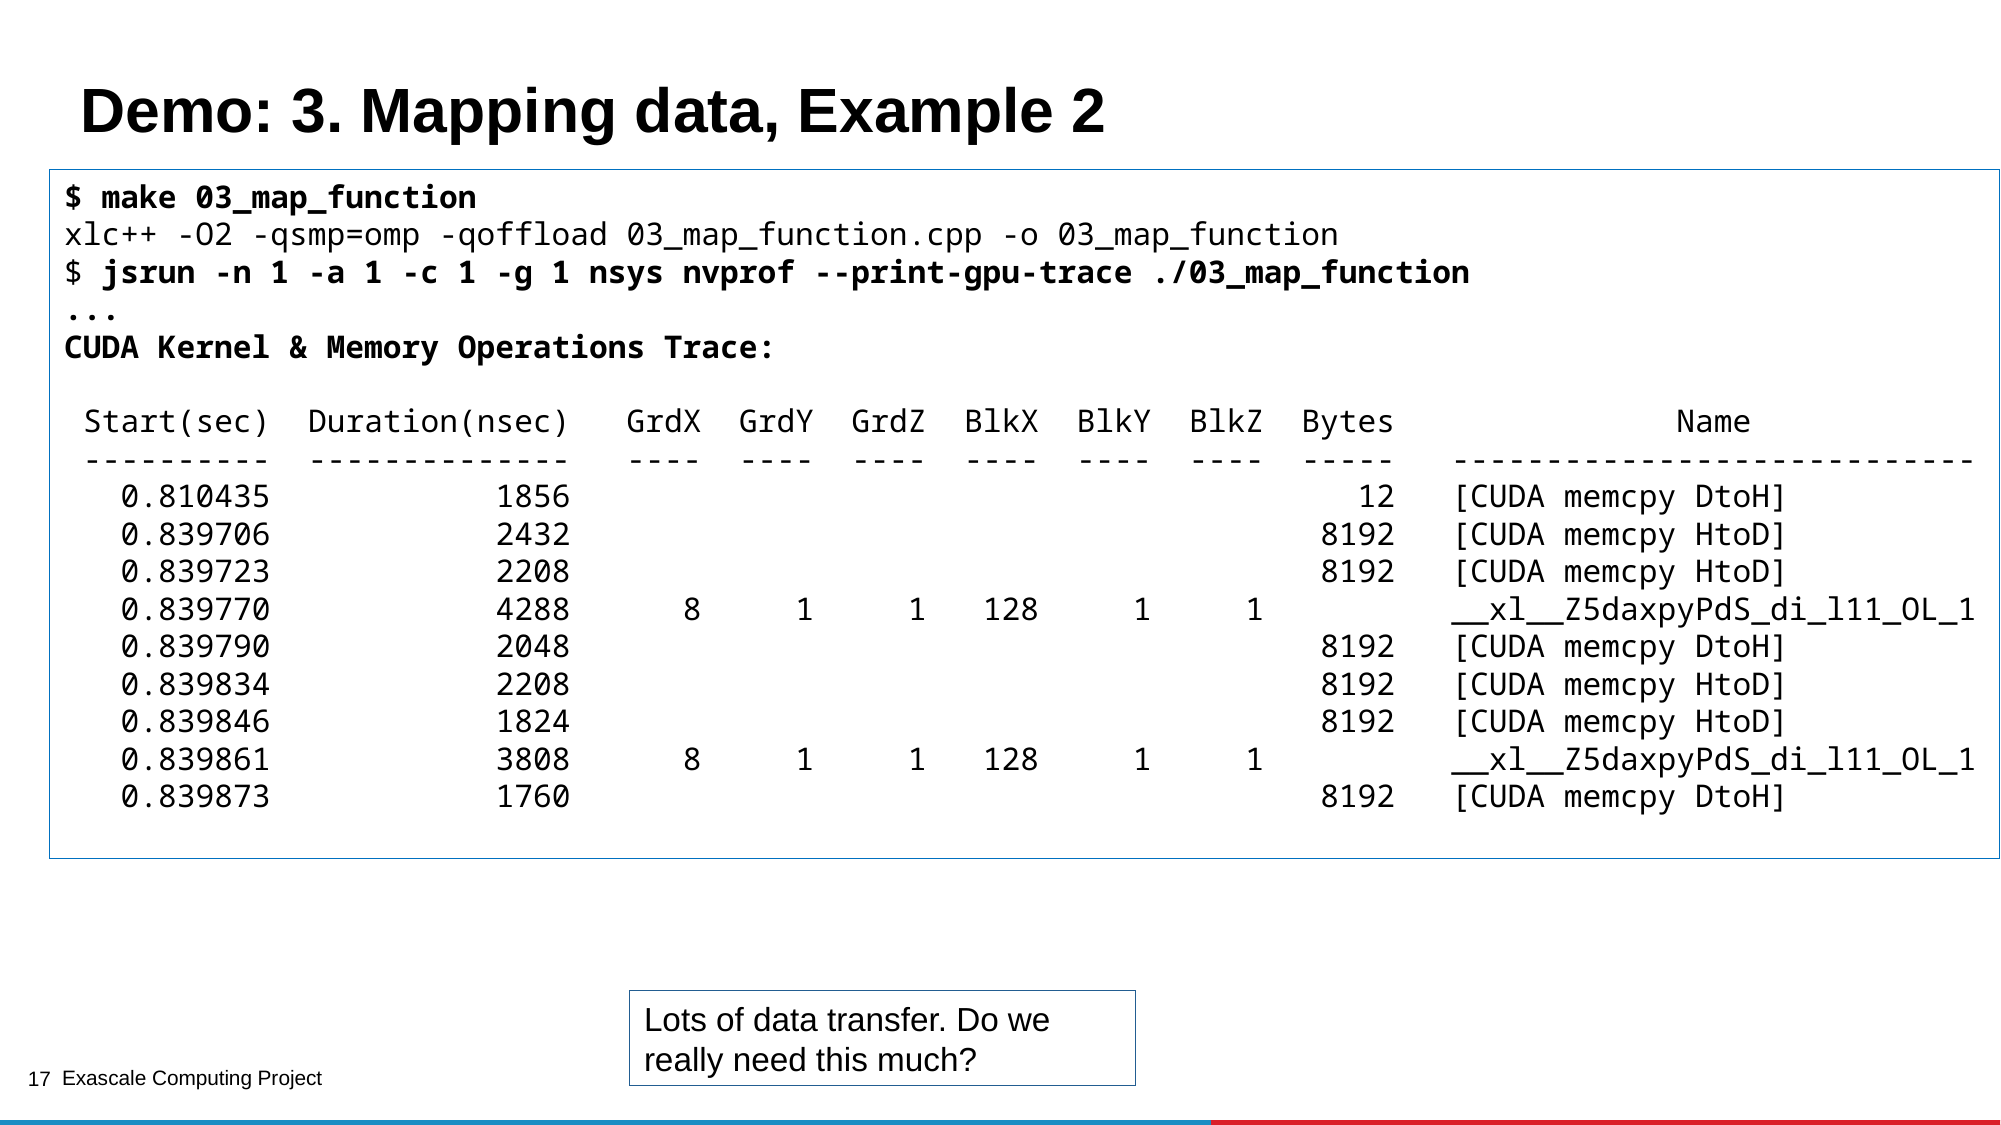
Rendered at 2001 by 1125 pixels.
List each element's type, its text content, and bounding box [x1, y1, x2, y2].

text_box Lots of data transfer. Do we really need this much? [629, 990, 1136, 1086]
text_box Demo: 3. Mapping data, Example 2 [65, 66, 1897, 203]
text_box $ make 03_map_function xlc++ -O2 -qsmp=omp -qoffload 03_map_function.cpp -o 03_map_function $ jsrun -n 1 -a 1 -c 1 -g 1 nsys nvprof --print-gpu-trace ./03_map_function ... CUDA Kernel & Memory Operations Trace: Start(sec) Duration(nsec) GrdX GrdY GrdZ BlkX BlkY BlkZ Bytes Name ---------- -------------- ---- ---- ---- ---- ---- ---- ----- ---------------------------- 0.810435 1856 12 [CUDA memcpy DtoH] 0.839706 2432 8192 [CUDA memcpy HtoD] 0.839723 2208 8192 [CUDA memcpy HtoD] 0.839770 4288 8 1 1 128 1 1 __xl__Z5daxpyPdS_di_l11_OL_1 0.839790 2048 8192 [CUDA memcpy DtoH] 0.839834 2208 8192 [CUDA memcpy HtoD] 0.839846 1824 8192 [CUDA memcpy HtoD] 0.839861 3808 8 1 1 128 1 1 __xl__Z5daxpyPdS_di_l11_OL_1 0.839873 1760 8192 [CUDA memcpy DtoH] [49, 169, 2000, 859]
